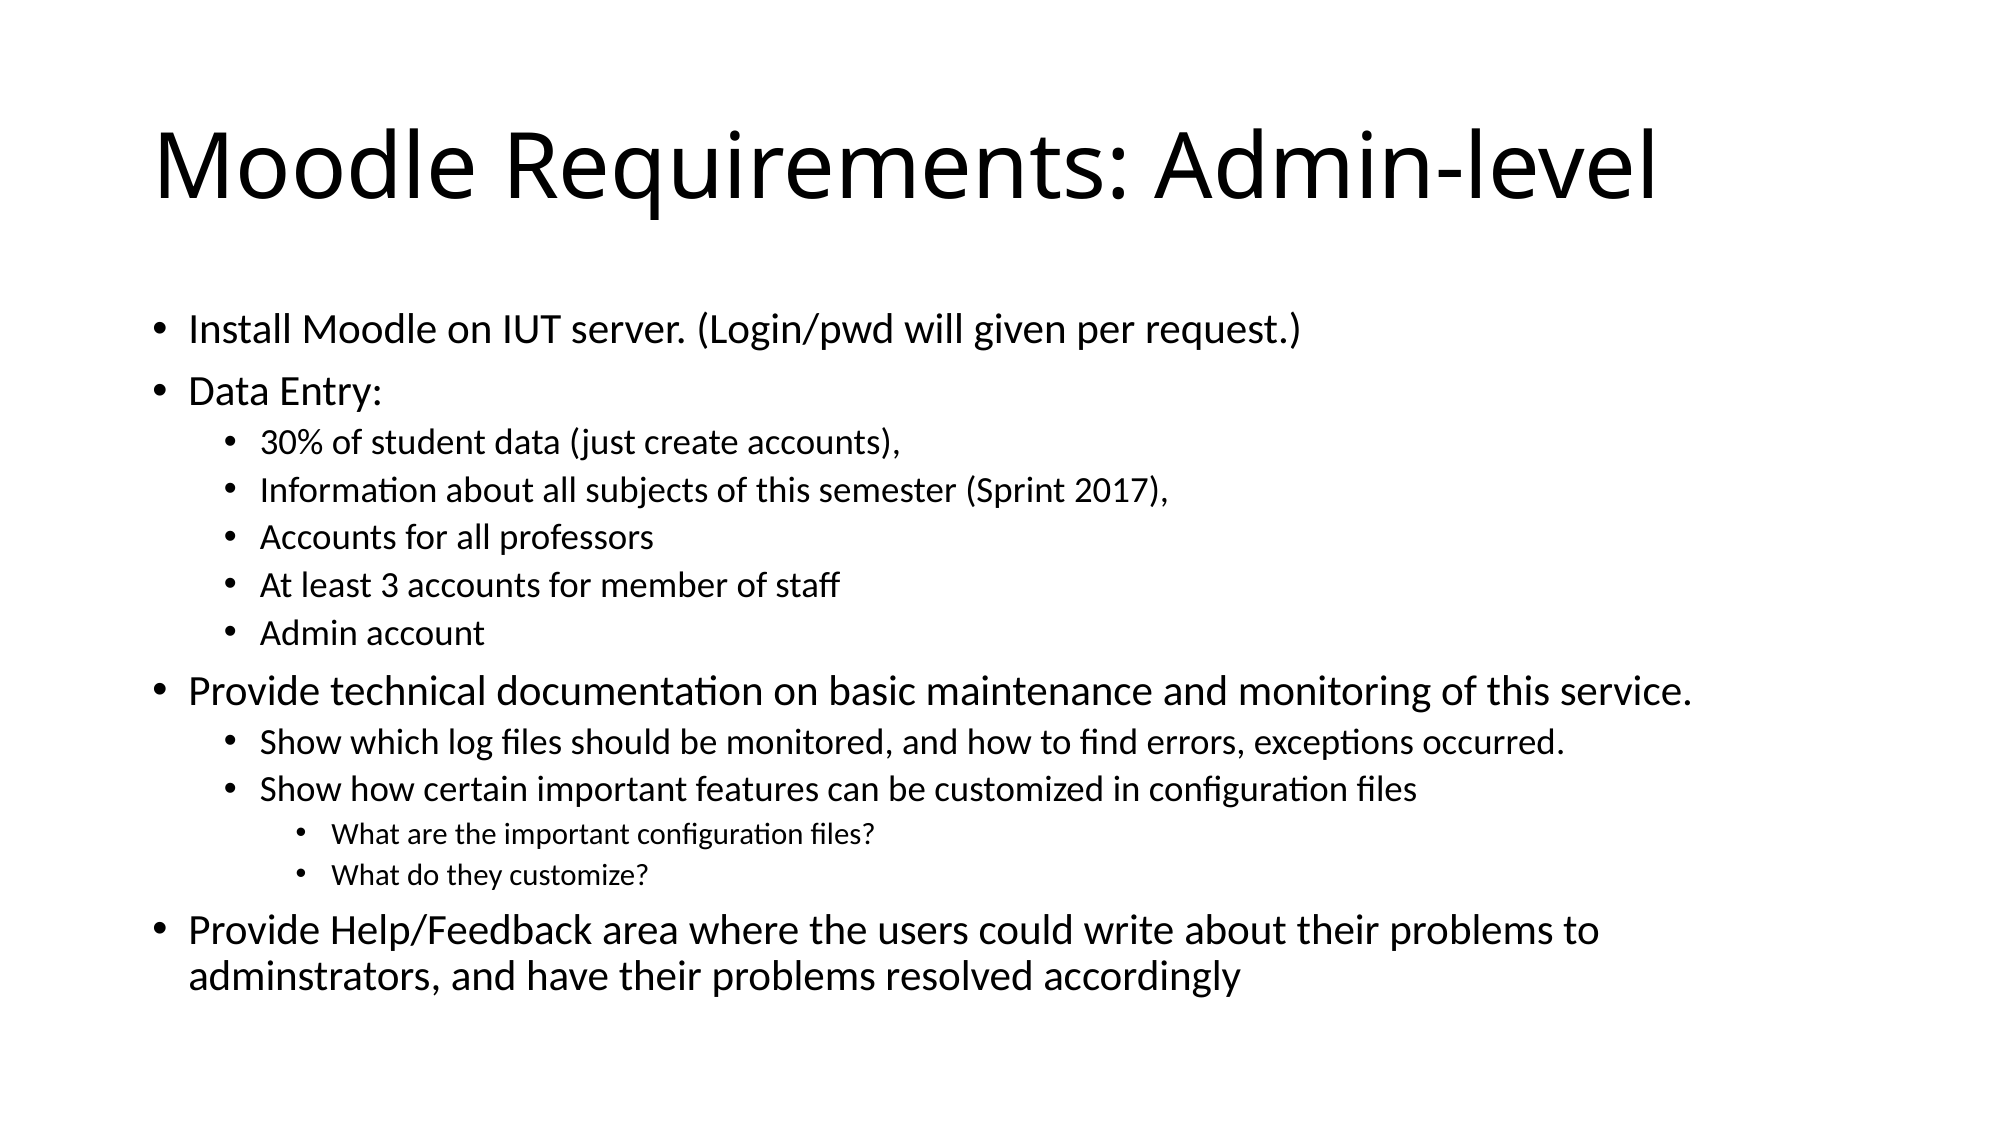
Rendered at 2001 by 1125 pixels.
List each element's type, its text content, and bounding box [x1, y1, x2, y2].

list Install Moodle on IUT server. (Login/pwd will given per request.) Data Entry: 30% of student data (just create accounts), Information about all subjects of this semester (Sprint 2017), Accounts for all professors At least 3 accounts for member of staff Admin account Provide technical documentation on basic maintenance and monitoring of this service. Show which log files should be monitored, and how to find errors, exceptions occurred. Show how certain important features can be customized in configuration files What are the important configuration files? What do they customize? Provide Help/Feedback area where the users could write about their problems to adminstrators, and have their problems resolved accordingly [137, 299, 1863, 1014]
title Moodle Requirements: Admin-level [137, 59, 1863, 278]
